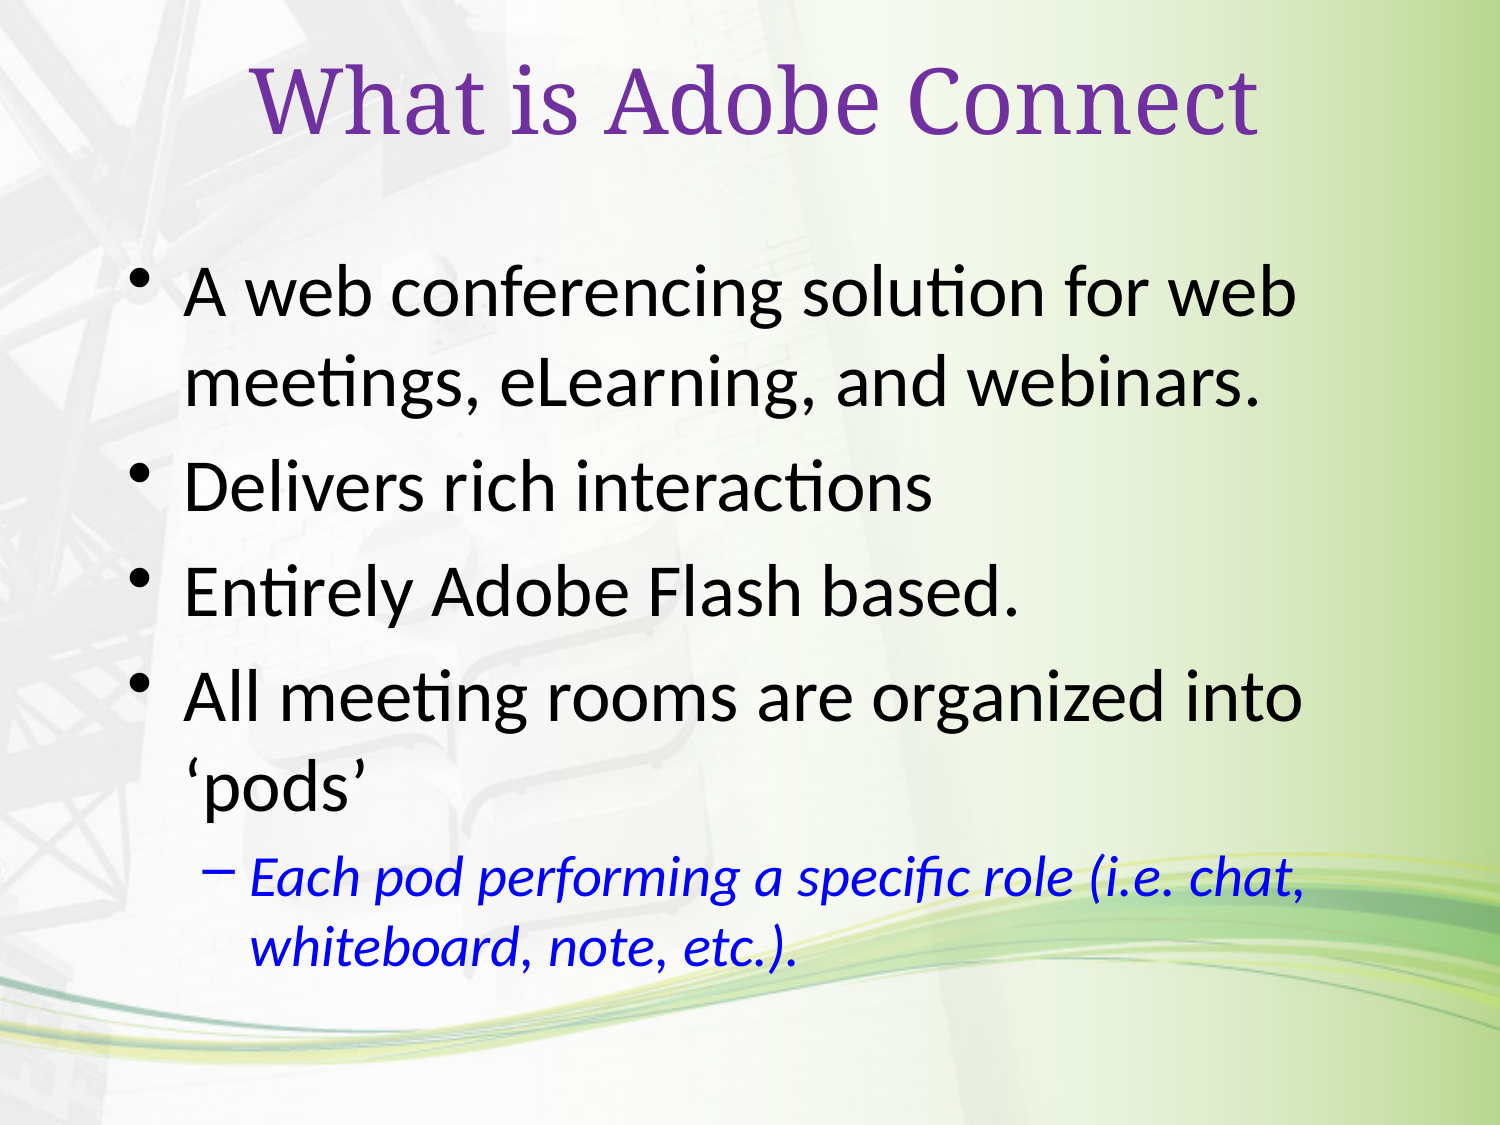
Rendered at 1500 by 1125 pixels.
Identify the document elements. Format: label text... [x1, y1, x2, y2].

title What is Adobe Connect [116, 34, 1393, 162]
list A web conferencing solution for web meetings, eLearning, and webinars. Delivers rich interactions Entirely Adobe Flash based. All meeting rooms are organized into ‘pods’ Each pod performing a specific role (i.e. chat, whiteboard, note, etc.). [112, 234, 1388, 1020]
picture [0, 0, 1500, 1125]
